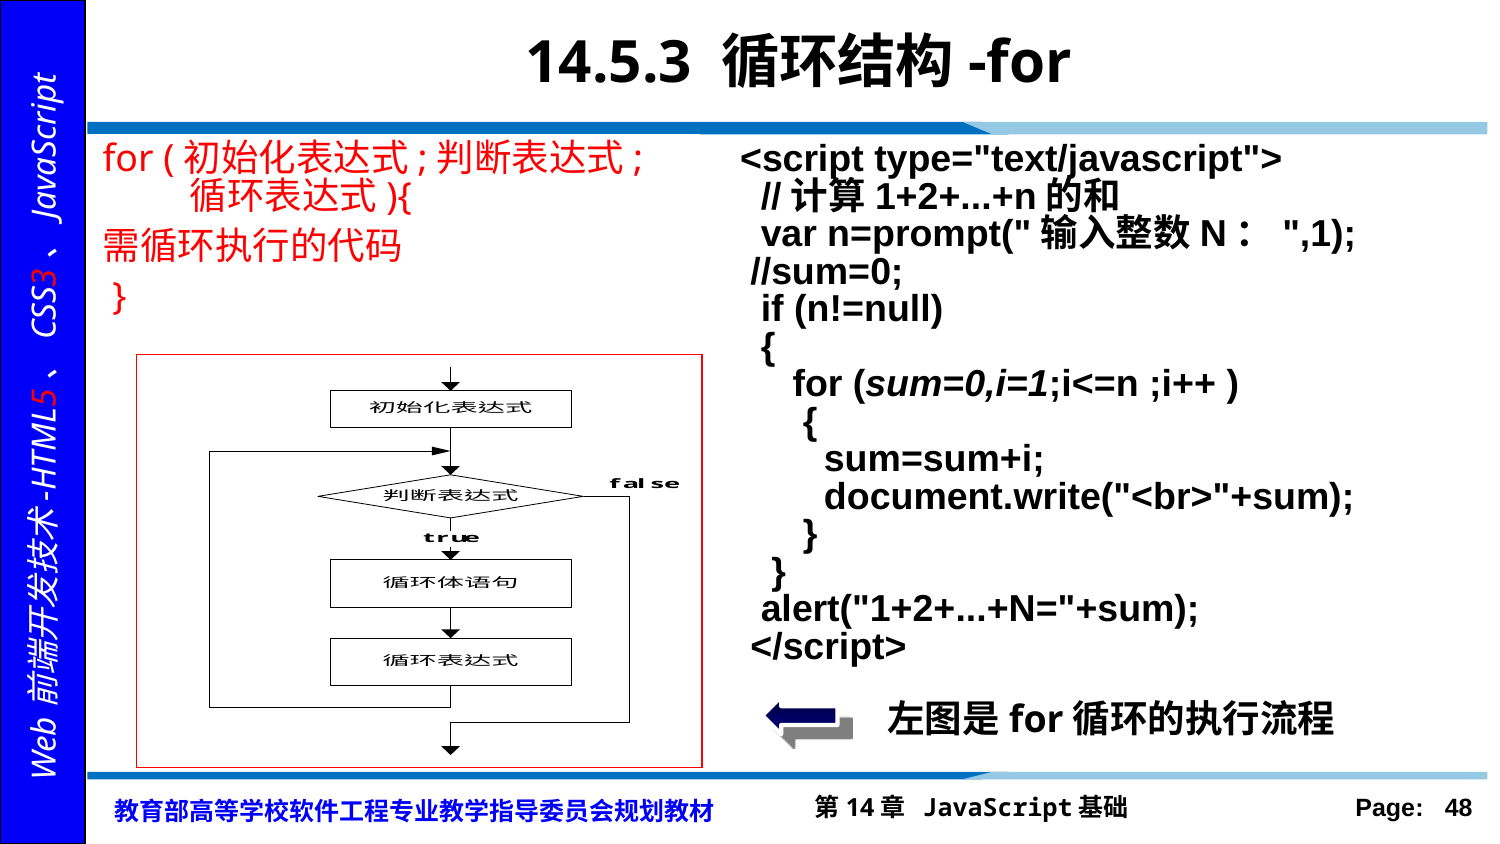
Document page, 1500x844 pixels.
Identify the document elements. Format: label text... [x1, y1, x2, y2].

title 14.5.3 循环结构-for [161, 11, 1436, 106]
text_box 左图是for循环的执行流程 [812, 696, 1400, 748]
text_box <script type="text/javascript"> //计算1+2+...+n的和 var n=prompt("输入整数N：",1); //sum=0; if (n!=null) { for (sum=0,i=1;i<=n ;i++ ) { sum=sum+i; document.write("<br>"+sum); } } alert("1+2+...+N="+sum); </script> [725, 134, 1488, 674]
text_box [137, 355, 702, 767]
text_box [762, 696, 838, 735]
list for (初始化表达式;判断表达式;循环表达式){ 需循环执行的代码 } [86, 133, 700, 326]
